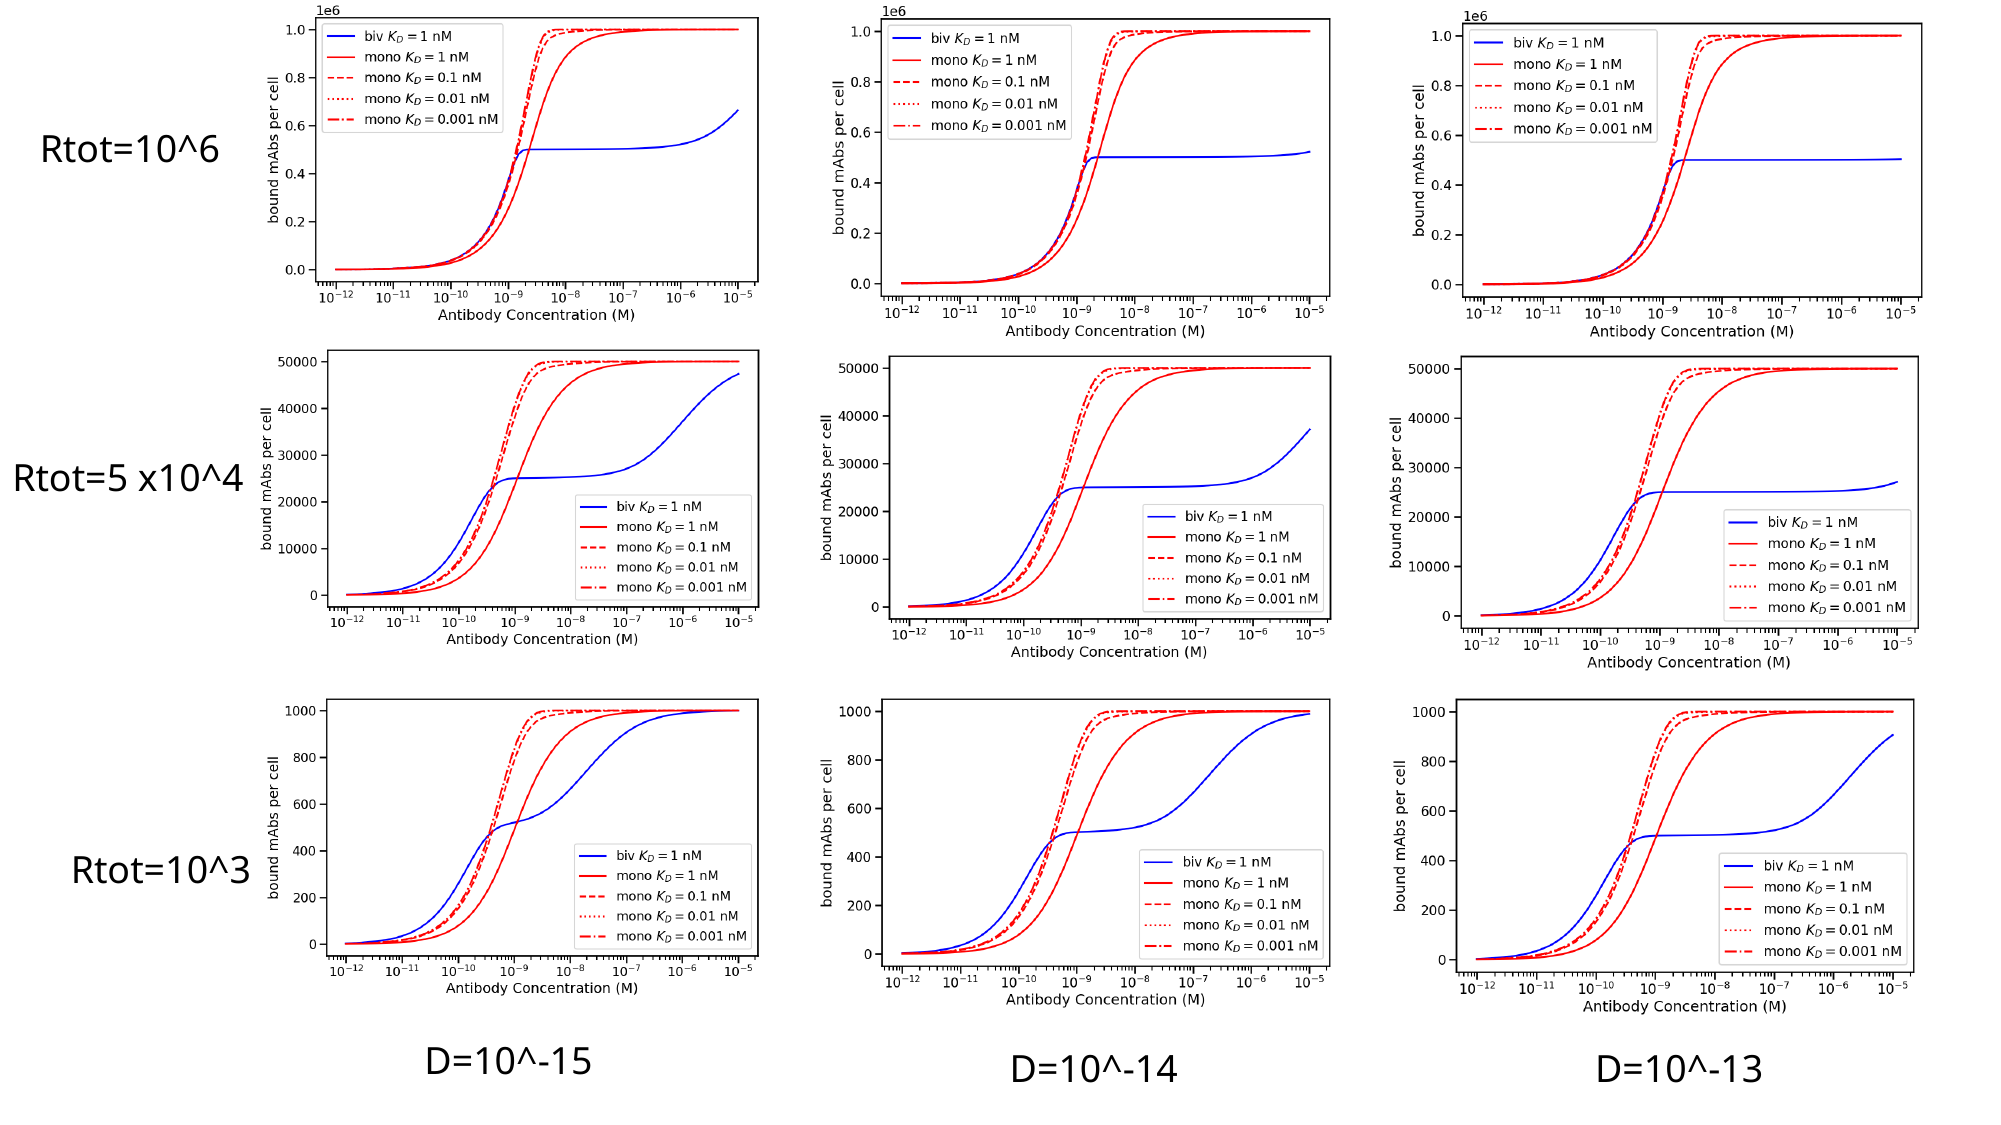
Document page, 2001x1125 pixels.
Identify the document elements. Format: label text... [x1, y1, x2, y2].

picture [815, 693, 1336, 1013]
picture [815, 349, 1336, 665]
text_box D=10^-13 [1580, 1037, 1779, 1097]
picture [827, 0, 1336, 346]
text_box Rtot=5 x10^4 [0, 446, 254, 507]
picture [1407, 4, 1928, 346]
picture [254, 344, 763, 652]
text_box Rtot=10^6 [25, 117, 235, 178]
text_box D=10^-14 [994, 1037, 1193, 1097]
text_box Rtot=10^3 [55, 839, 262, 899]
picture [262, 0, 763, 328]
picture [262, 693, 763, 1002]
picture [1387, 693, 1919, 1020]
picture [1383, 349, 1923, 677]
text_box D=10^-15 [409, 1030, 608, 1090]
